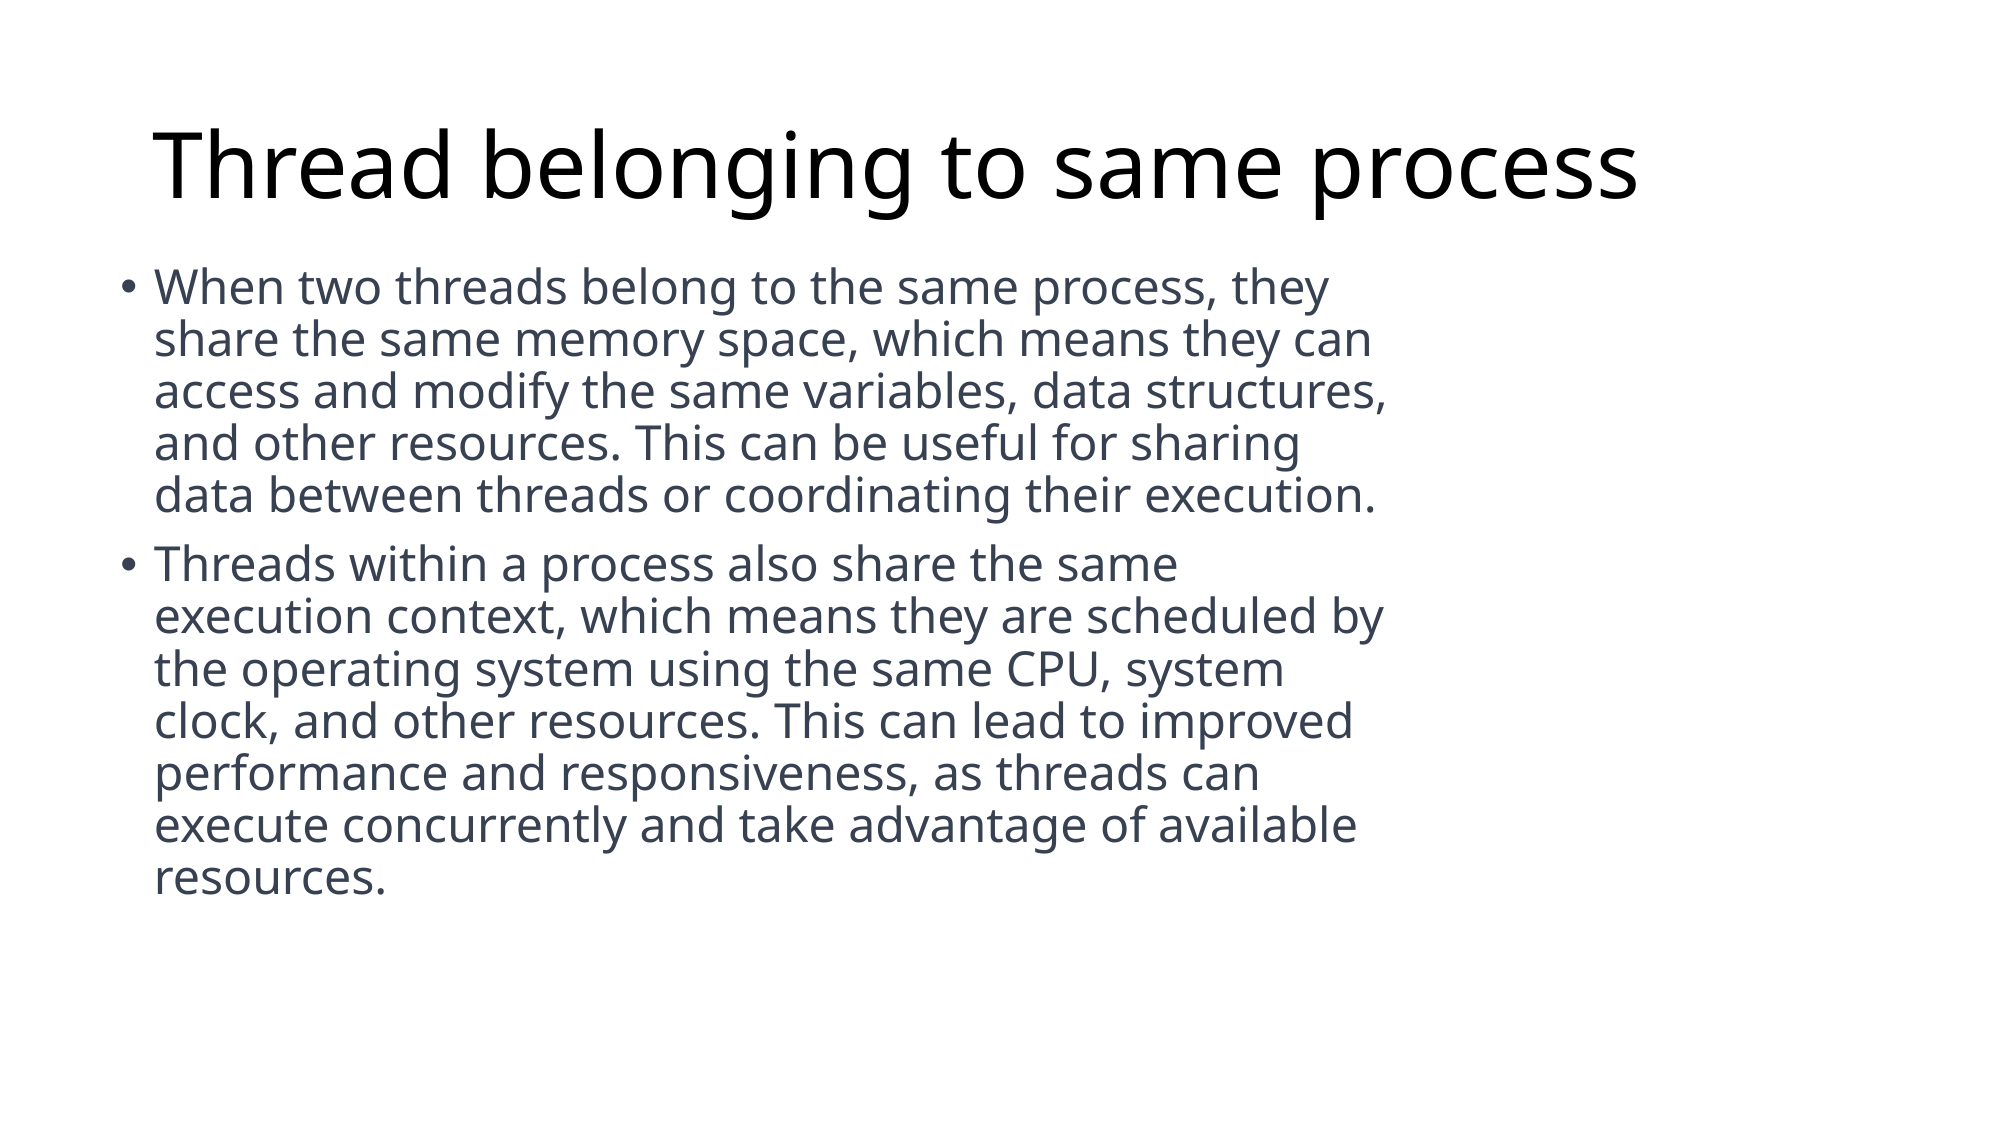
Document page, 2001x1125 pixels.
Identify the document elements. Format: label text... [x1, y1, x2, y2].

title Thread belonging to same process [137, 59, 1863, 278]
list When two threads belong to the same process, they share the same memory space, which means they can access and modify the same variables, data structures, and other resources. This can be useful for sharing data between threads or coordinating their execution. Threads within a process also share the same execution context, which means they are scheduled by the operating system using the same CPU, system clock, and other resources. This can lead to improved performance and responsiveness, as threads can execute concurrently and take advantage of available resources. [105, 255, 1409, 969]
